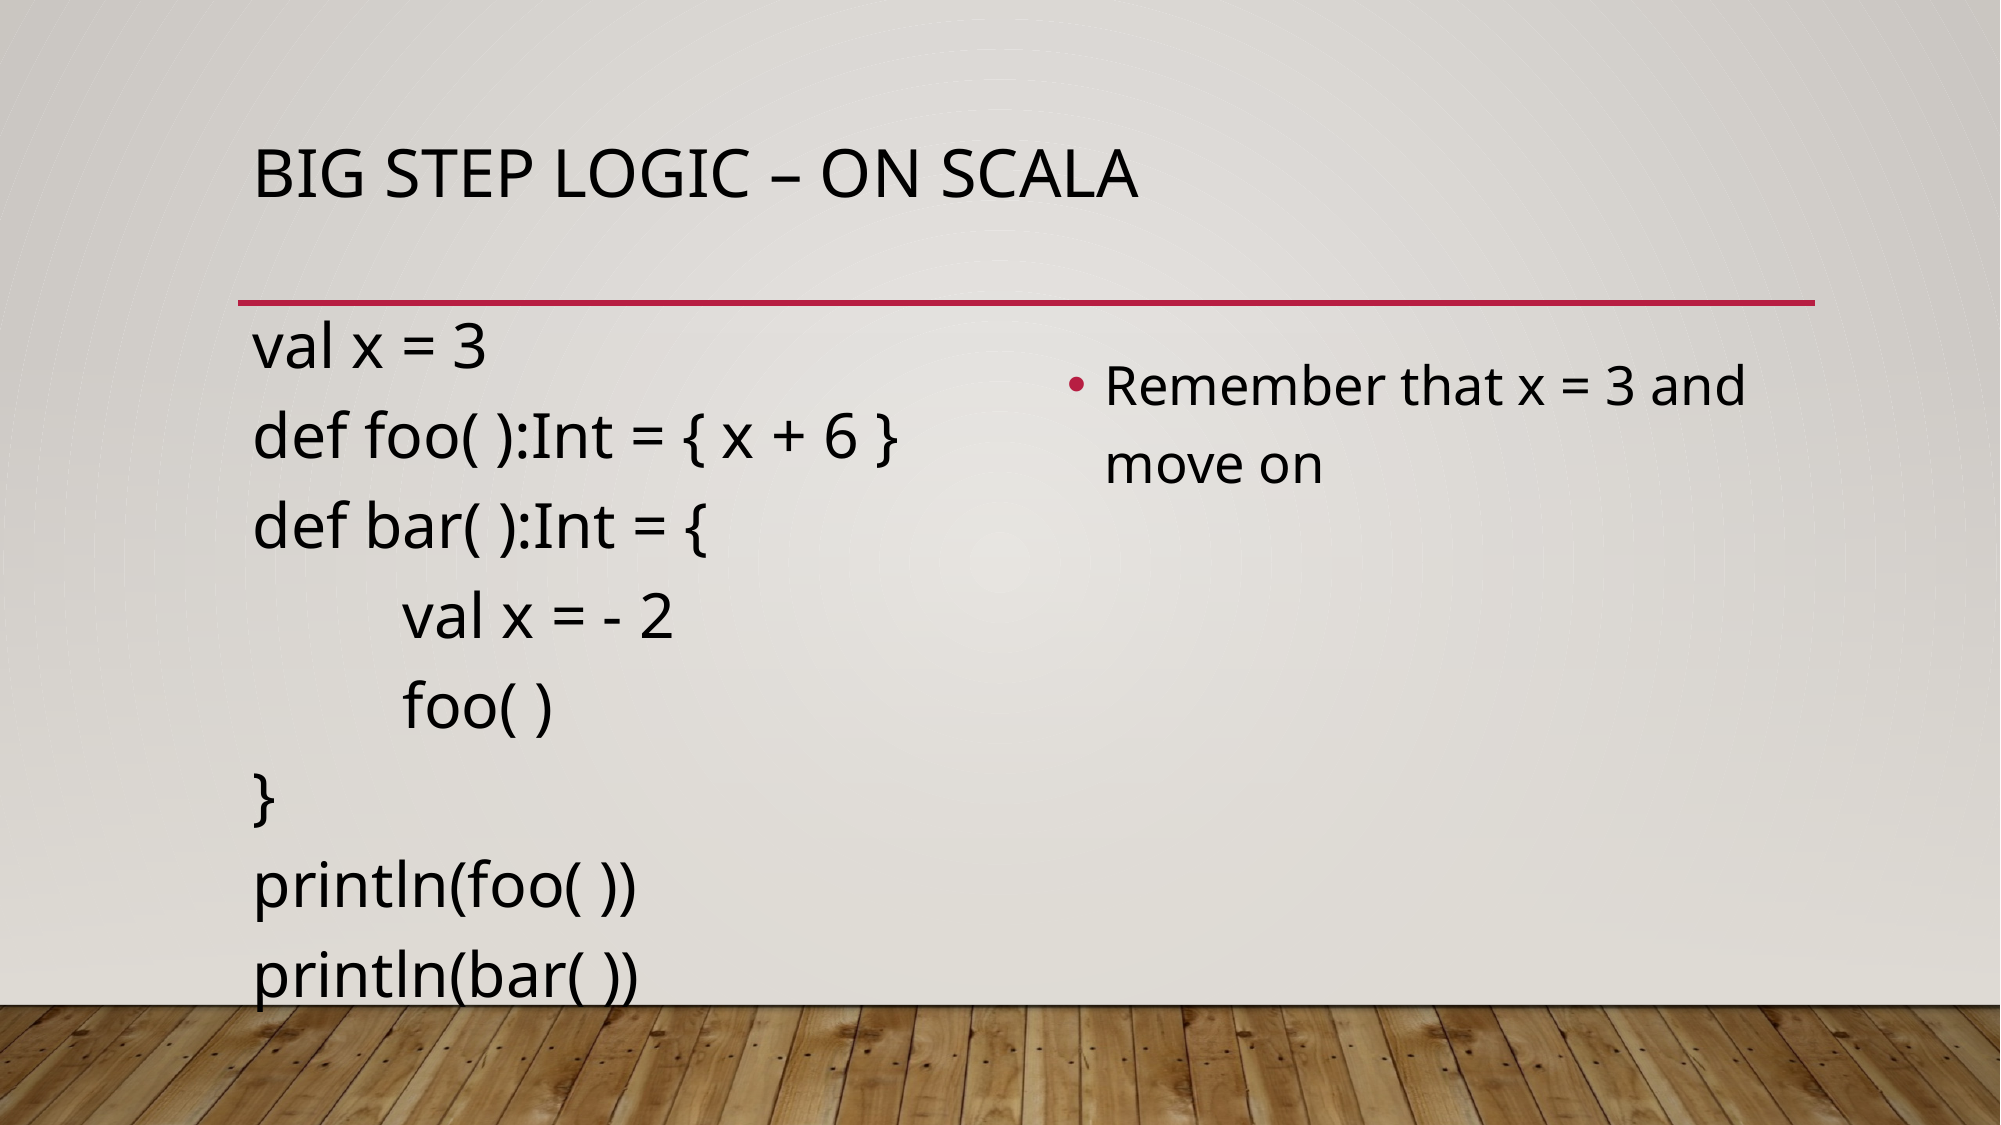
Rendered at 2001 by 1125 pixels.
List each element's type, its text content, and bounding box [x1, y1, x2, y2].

list Remember that x = 3 and move on [1052, 330, 1815, 896]
picture [0, 1005, 2000, 1125]
list val x = 3 def foo( ):Int = { x + 6 } def bar( ):Int = { val x = - 2 foo( ) } println(foo( )) println(bar( )) [237, 283, 1333, 896]
title Big step logic – on Scala [237, 132, 1814, 306]
